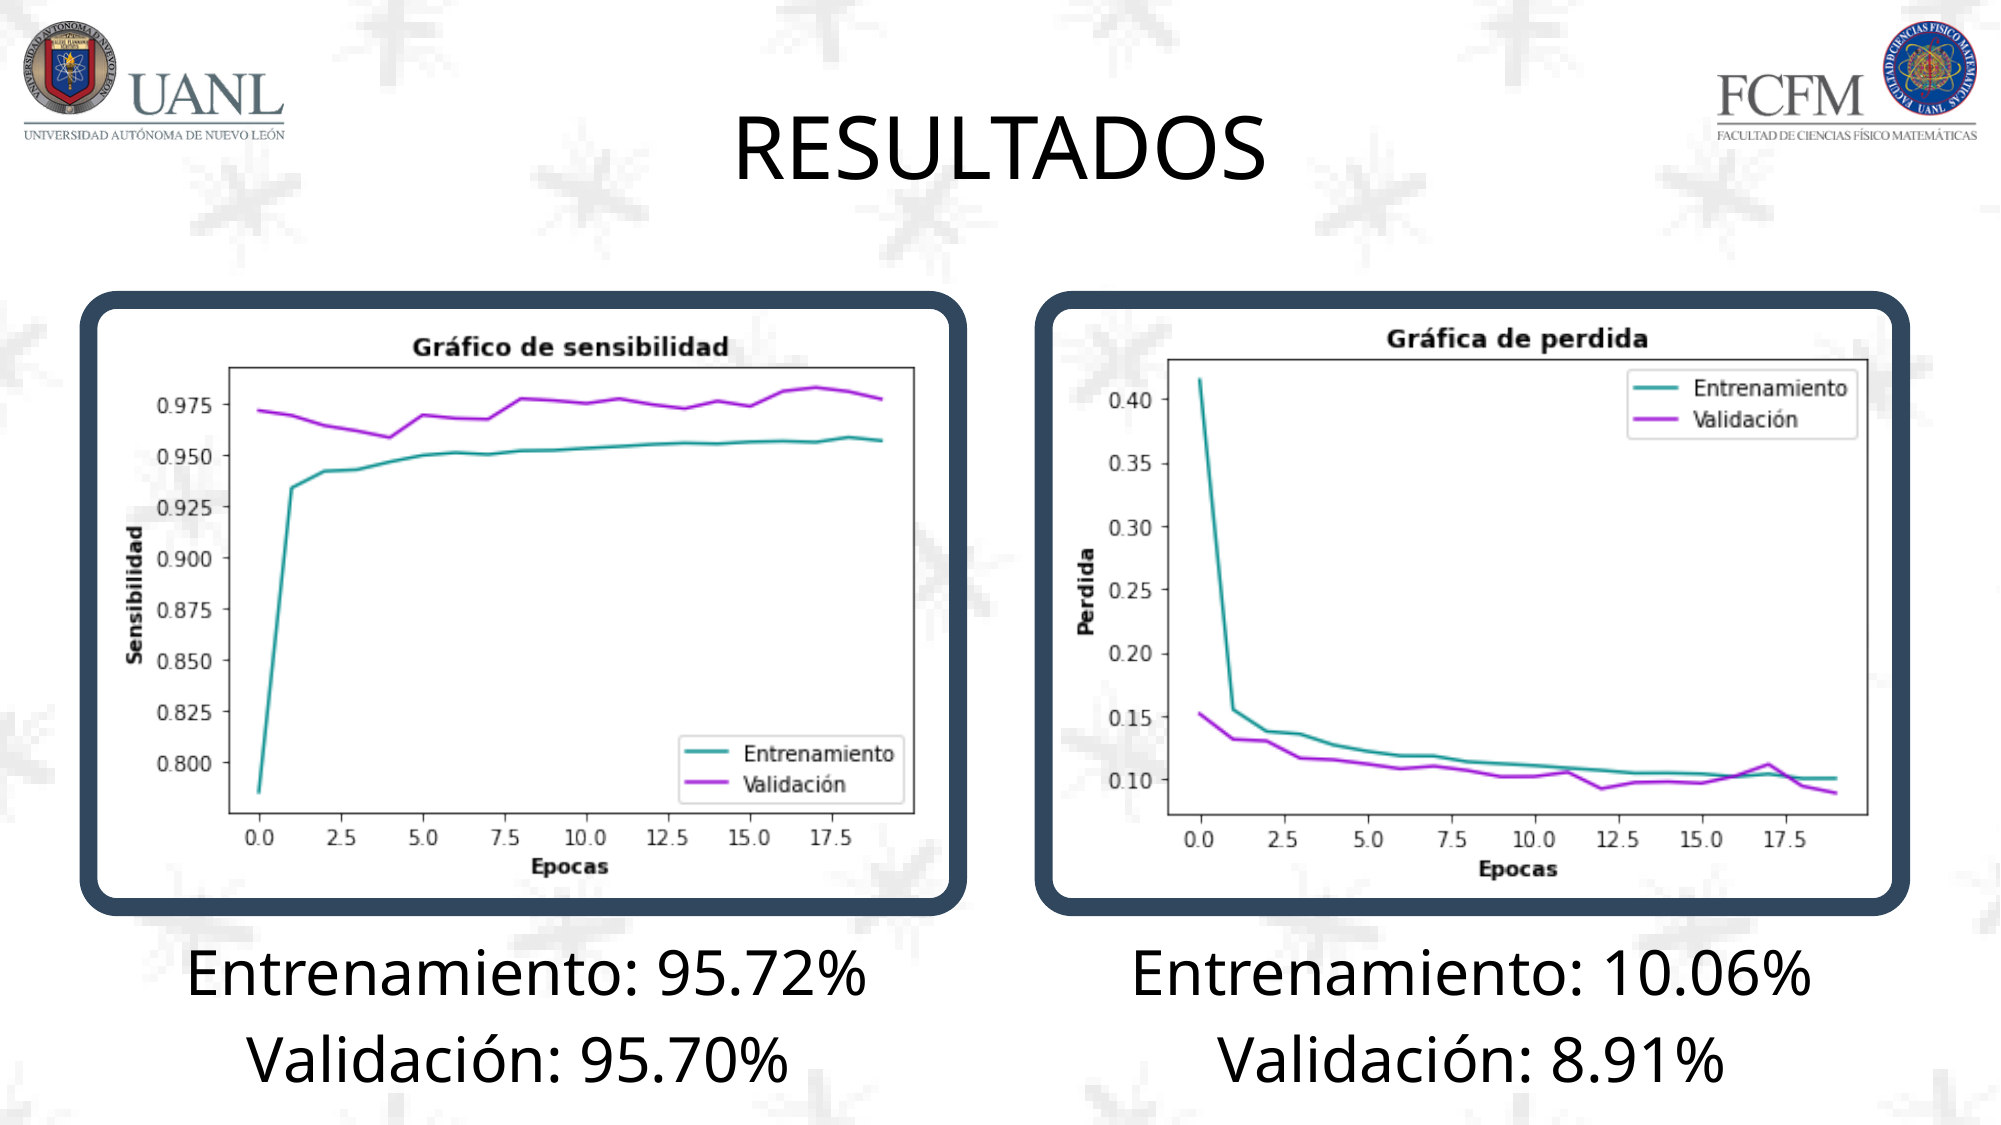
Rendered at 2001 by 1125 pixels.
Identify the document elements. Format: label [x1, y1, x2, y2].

picture [23, 20, 285, 140]
text_box [1034, 290, 1911, 917]
picture [1062, 313, 1882, 895]
text_box [79, 290, 968, 917]
text_box [0, 0, 2000, 1125]
picture [1716, 20, 1977, 140]
picture [112, 322, 926, 891]
